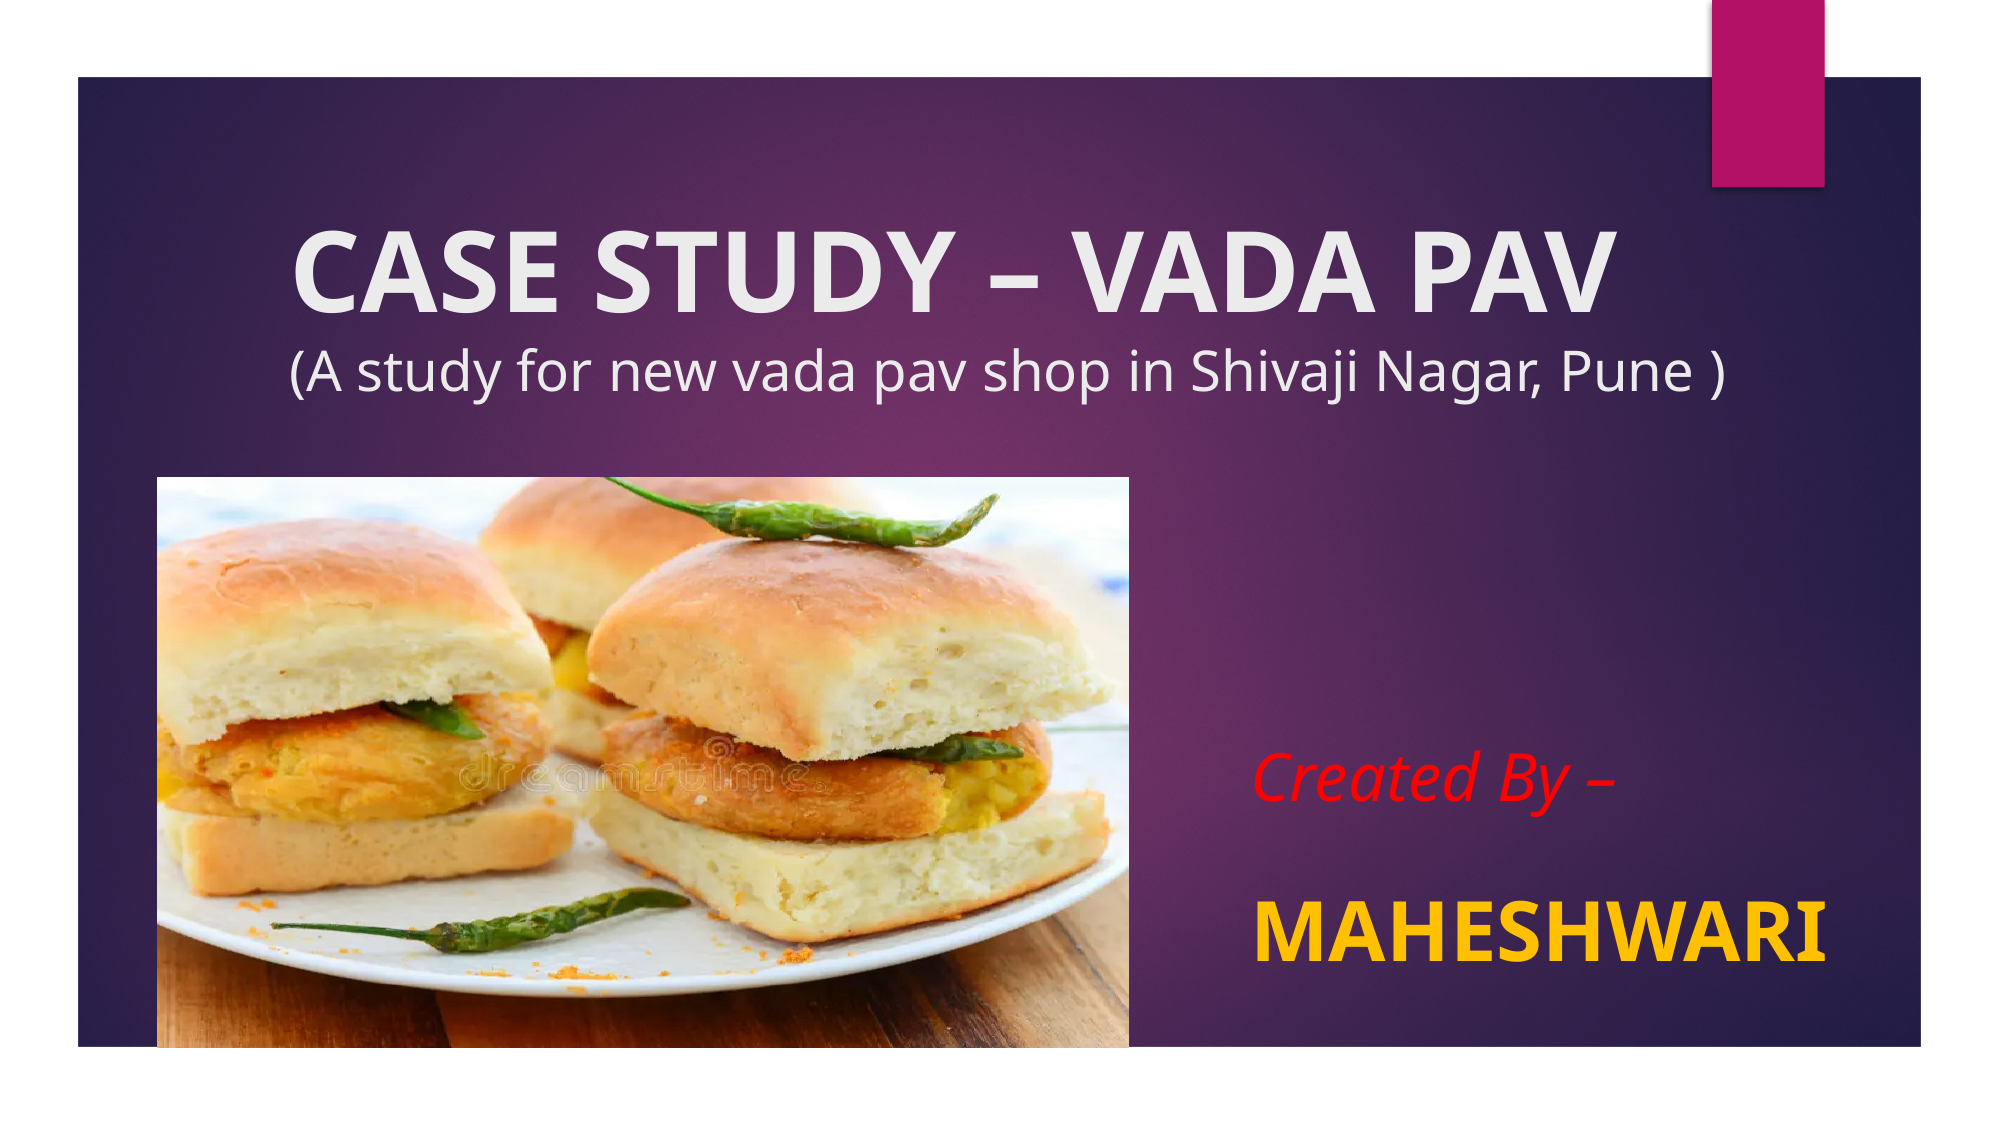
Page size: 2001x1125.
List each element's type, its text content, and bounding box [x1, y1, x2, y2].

title CASE STUDY – VADA PAV (A study for new vada pav shop in Shivaji Nagar, Pune ) [274, 18, 1775, 411]
picture [157, 477, 1129, 1048]
subtitle [123, 445, 1843, 1081]
table_header Created By – MAHESHWARI [1236, 723, 1952, 993]
